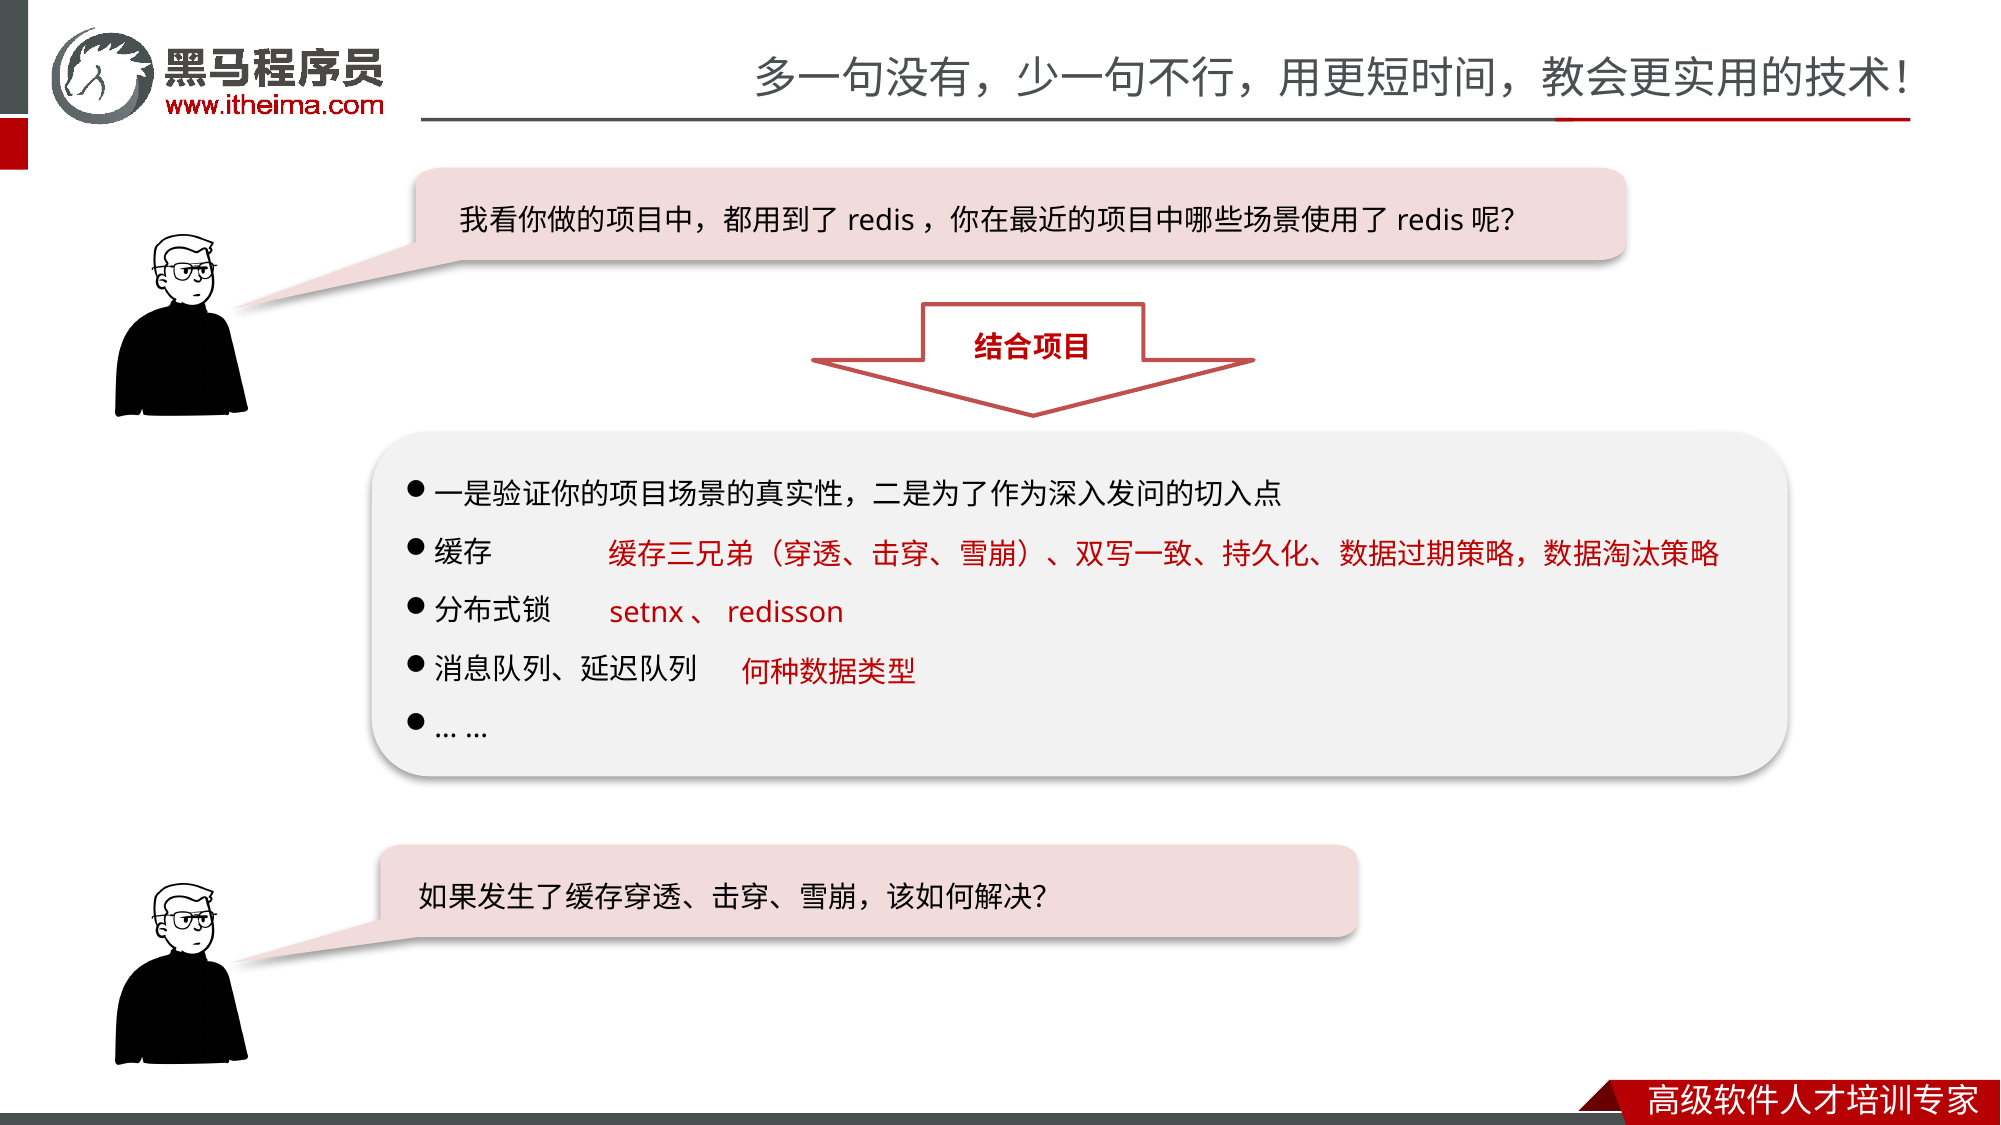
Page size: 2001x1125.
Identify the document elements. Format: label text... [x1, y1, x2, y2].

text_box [231, 844, 1530, 963]
picture [110, 228, 253, 421]
picture [50, 26, 384, 125]
picture [110, 877, 253, 1069]
text_box 结合项目 [810, 320, 1256, 418]
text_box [231, 167, 1839, 309]
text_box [371, 431, 1788, 777]
